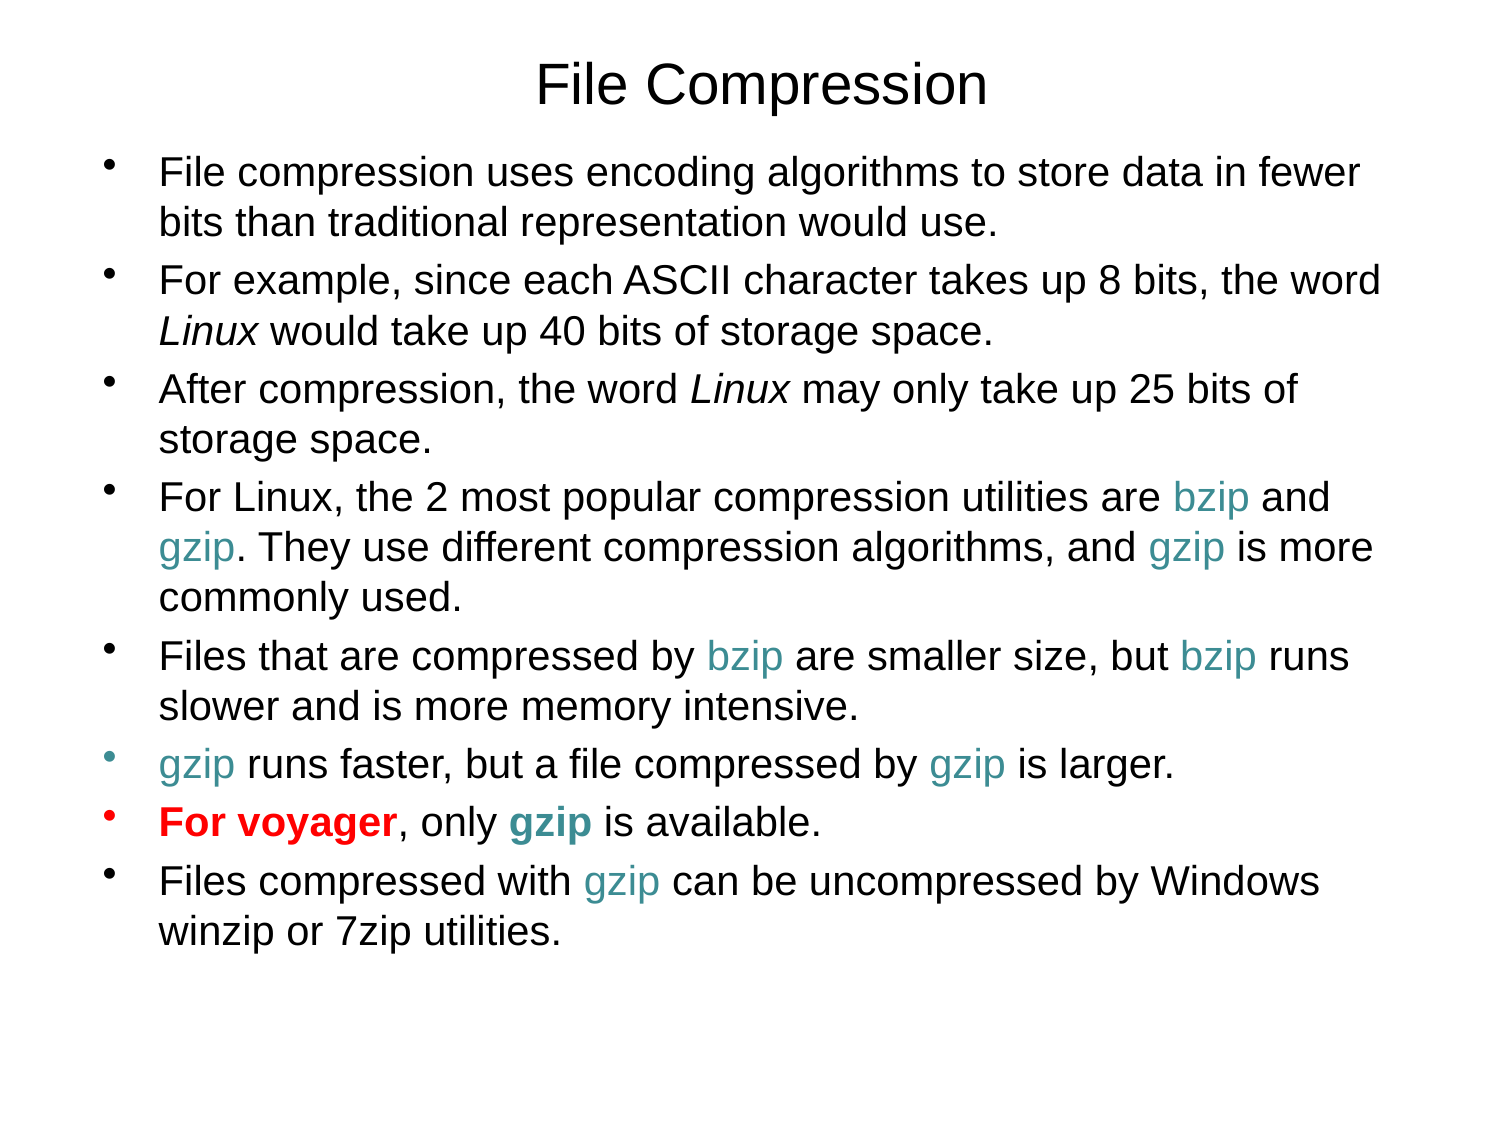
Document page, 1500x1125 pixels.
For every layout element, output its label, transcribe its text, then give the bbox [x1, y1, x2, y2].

title File Compression [87, 37, 1438, 126]
list File compression uses encoding algorithms to store data in fewer bits than traditional representation would use. For example, since each ASCII character takes up 8 bits, the word Linux would take up 40 bits of storage space. After compression, the word Linux may only take up 25 bits of storage space. For Linux, the 2 most popular compression utilities are bzip and gzip. They use different compression algorithms, and gzip is more commonly used. Files that are compressed by bzip are smaller size, but bzip runs slower and is more memory intensive. gzip runs faster, but a file compressed by gzip is larger. For voyager, only gzip is available. Files compressed with gzip can be uncompressed by Windows winzip or 7zip utilities. [87, 137, 1413, 1013]
